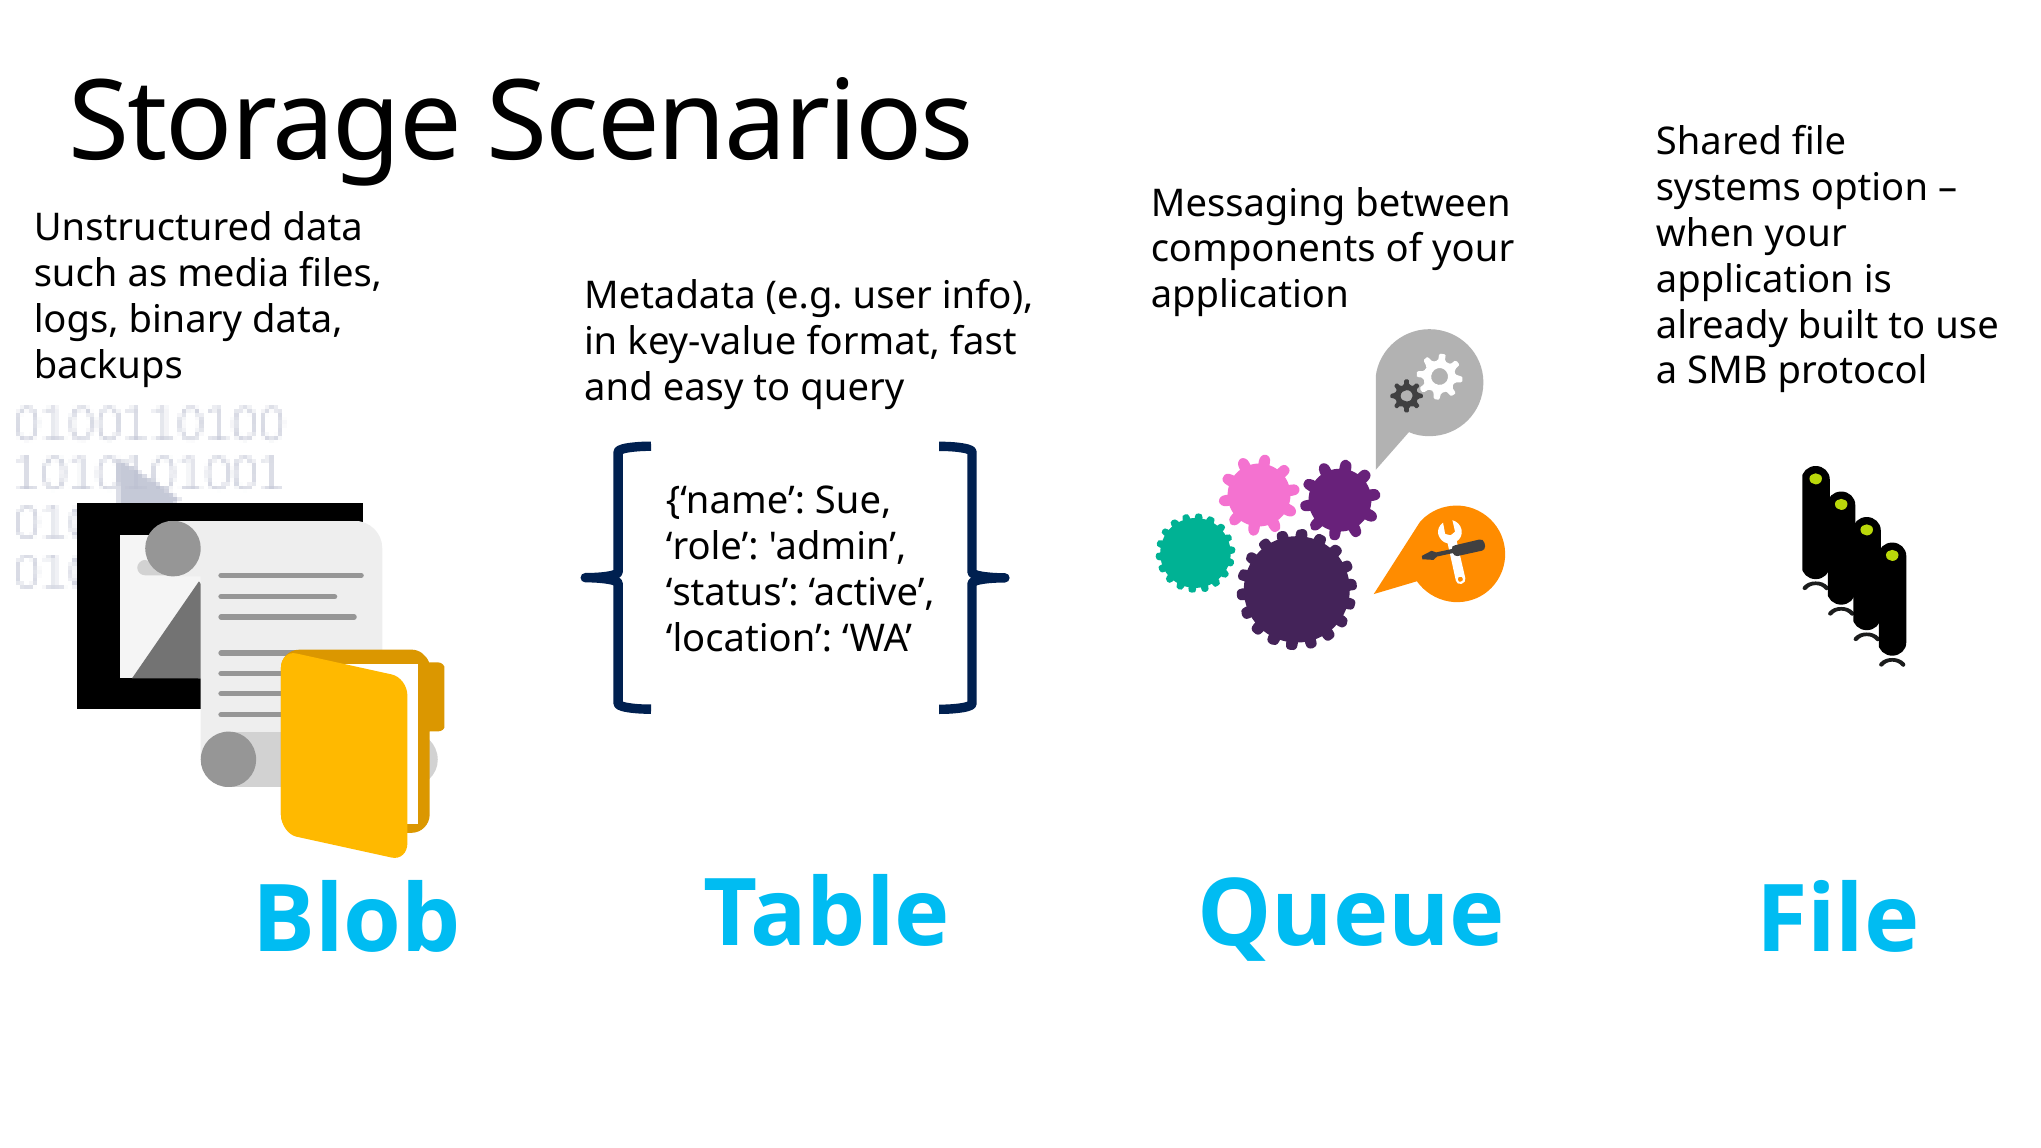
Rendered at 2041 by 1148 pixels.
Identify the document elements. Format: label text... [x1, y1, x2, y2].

text_box Metadata (e.g. user info), in key-value format, fast and easy to query [569, 263, 1075, 416]
title Storage Scenarios [45, 48, 1996, 199]
text_box File [1741, 850, 1935, 978]
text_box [1155, 513, 1236, 594]
picture [1375, 329, 1485, 470]
text_box {‘name’: Sue, ‘role’: 'admin’, ‘status’: ‘active’, ‘location’: ‘WA’ [652, 468, 939, 667]
text_box Blob [237, 850, 477, 978]
text_box [939, 445, 1006, 711]
picture [1400, 502, 1498, 631]
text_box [1235, 528, 1358, 651]
picture [1802, 465, 1908, 668]
text_box Table [688, 844, 965, 972]
text_box [584, 445, 652, 710]
text_box Unstructured data such as media files, logs, binary data, backups [19, 195, 406, 394]
text_box Shared file systems option – when your application is already built to use a SMB protocol [1641, 109, 2015, 399]
text_box Queue [1182, 844, 1520, 972]
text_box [1218, 453, 1301, 528]
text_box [1301, 459, 1382, 541]
text_box Messaging between components of your application [1136, 170, 1607, 323]
picture [0, 391, 445, 859]
